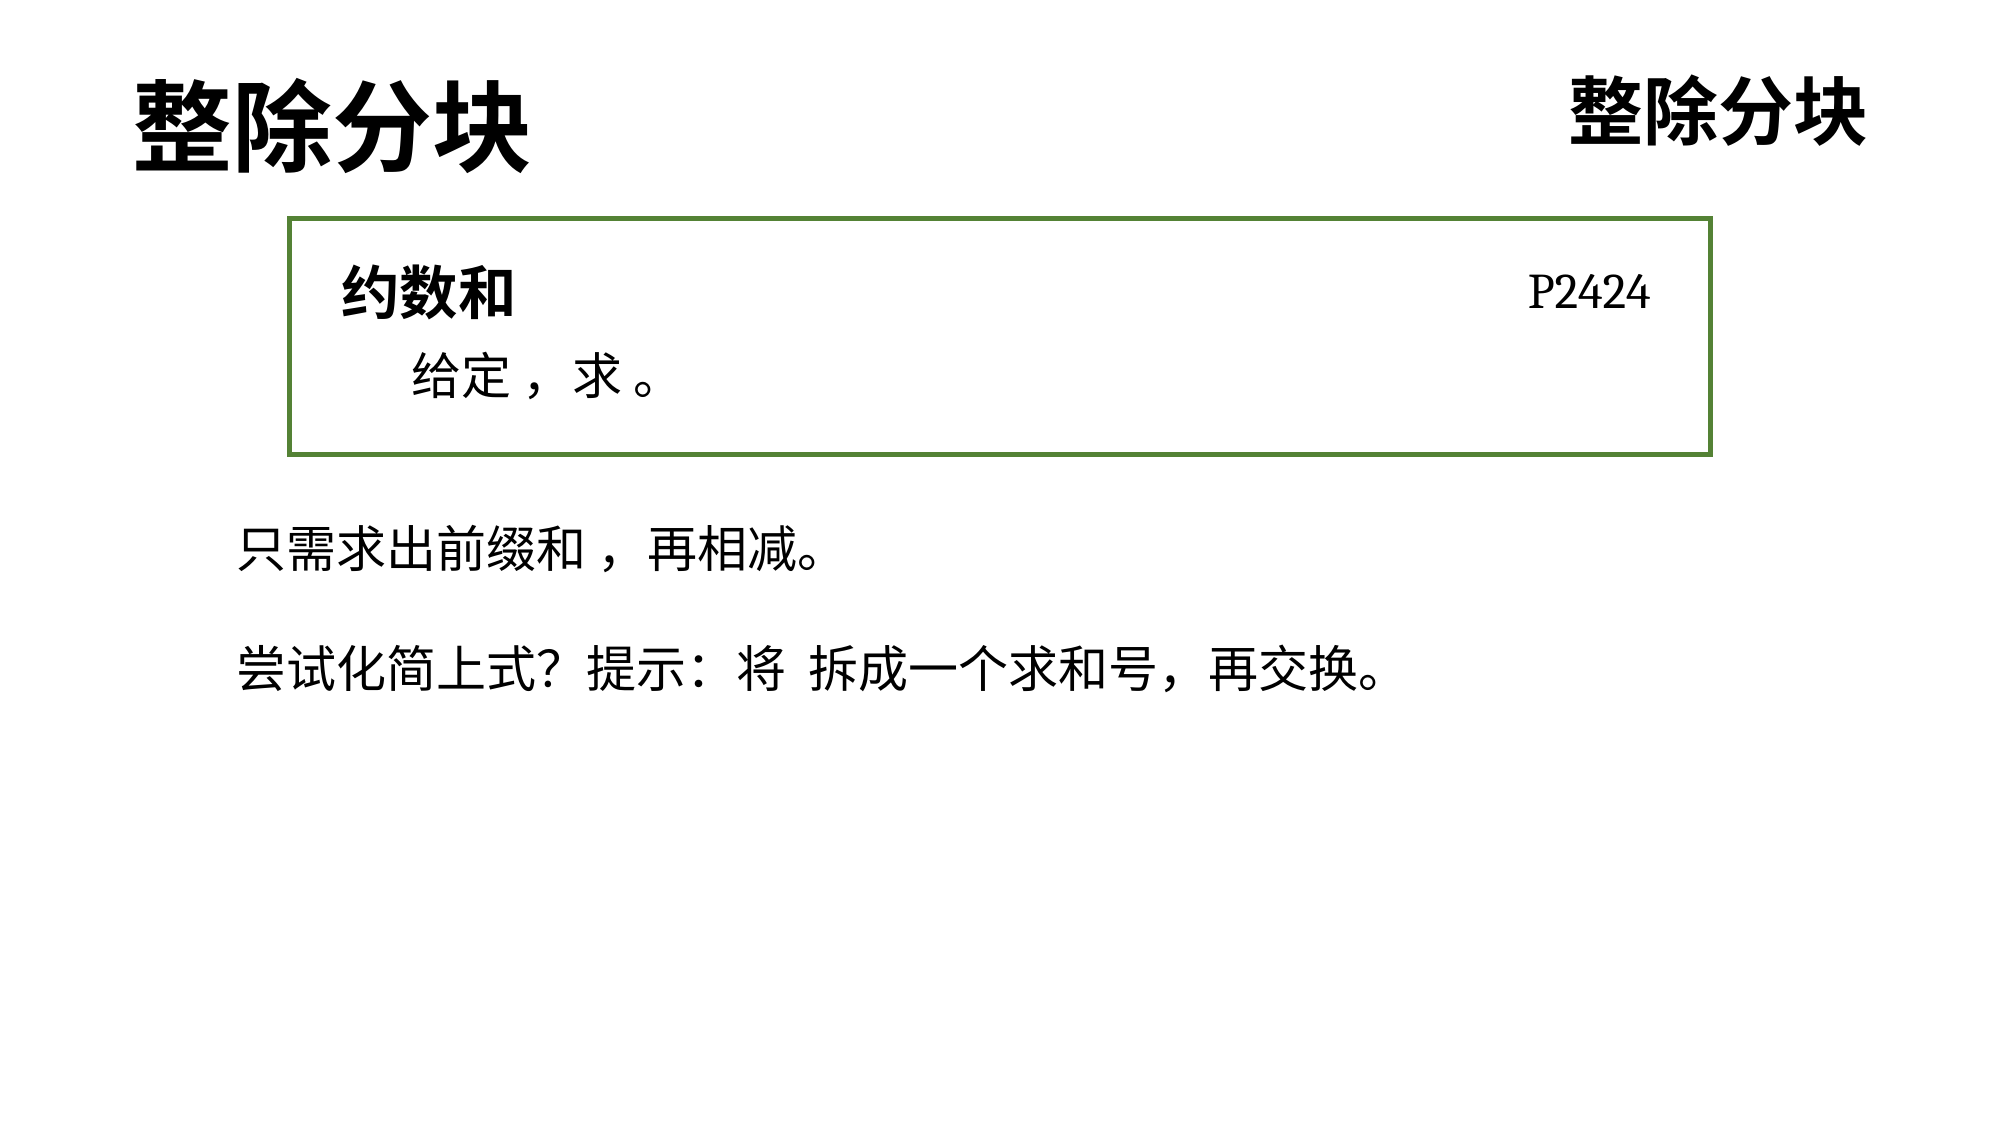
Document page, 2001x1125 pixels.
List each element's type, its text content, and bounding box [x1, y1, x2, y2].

text_box [288, 217, 1712, 455]
text_box 整除分块 [117, 56, 548, 192]
text_box 整除分块 [1553, 56, 1883, 162]
text_box 约数和 [327, 248, 532, 334]
text_box P2424 [1512, 251, 1666, 327]
